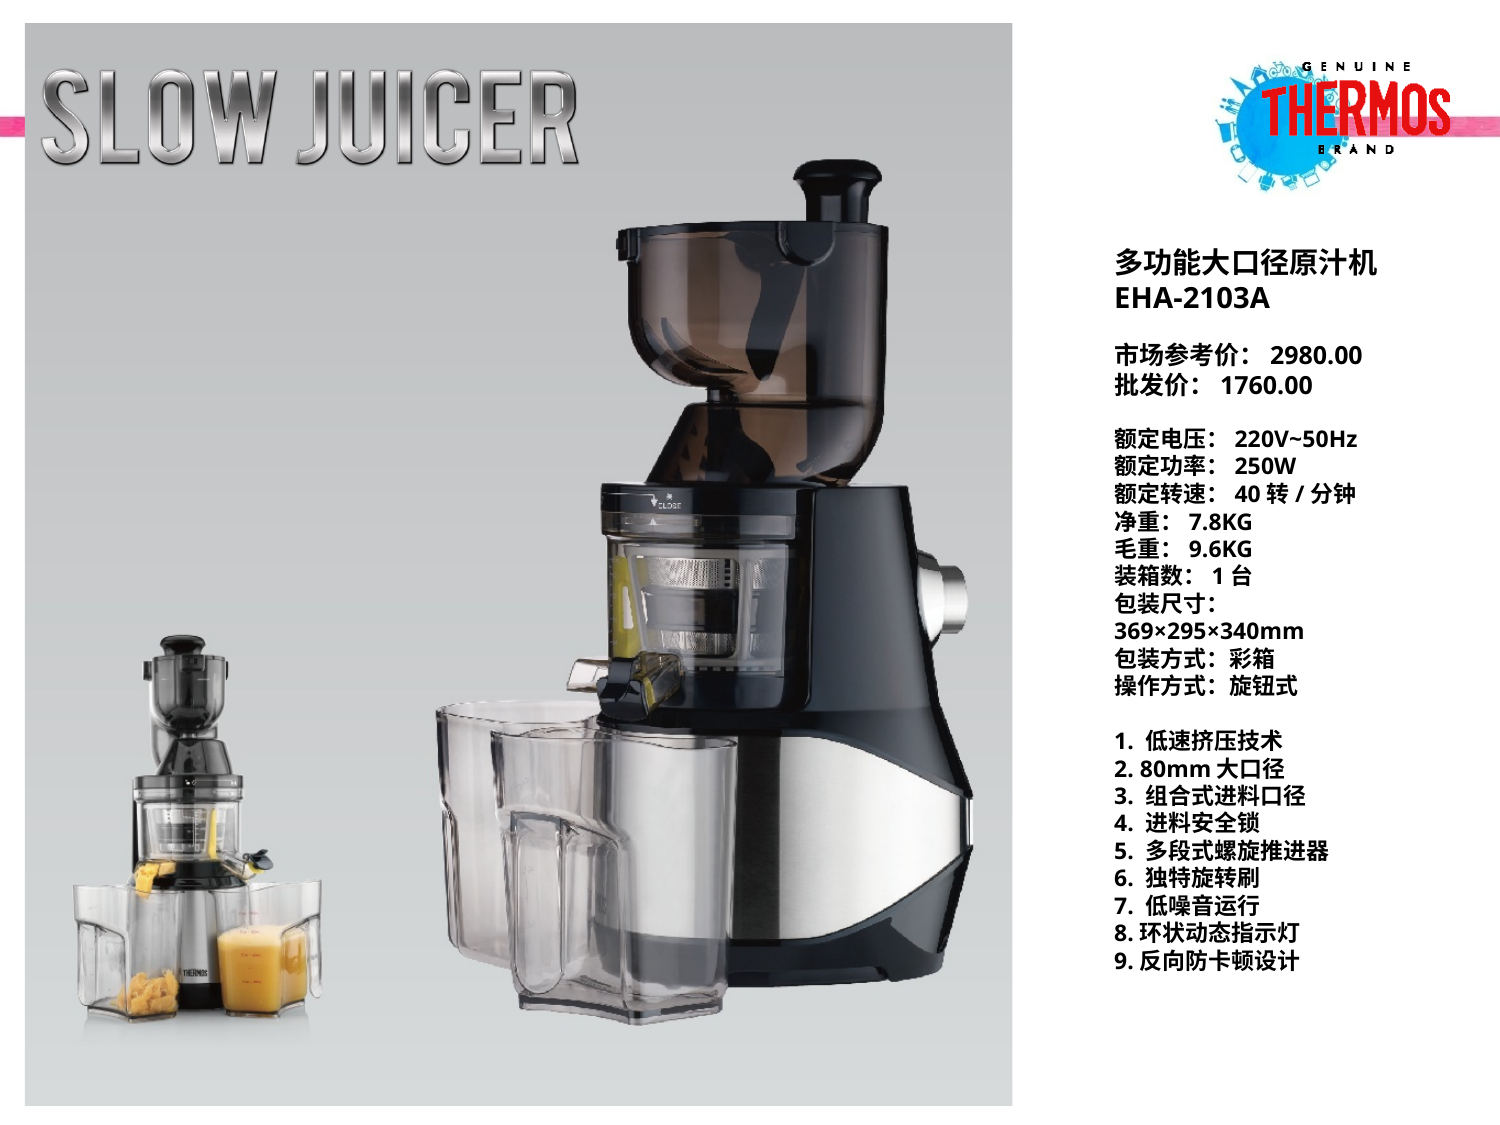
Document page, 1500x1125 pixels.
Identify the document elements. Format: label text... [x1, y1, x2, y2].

text_box 多功能大口径原汁机 EHA-2103A 市场参考价：2980.00 批发价：1760.00 额定电压：220V~50Hz 额定功率：250W 额定转速：40转/分钟 净重：7.8KG 毛重：9.6KG 装箱数：1台 包装尺寸：369×295×340mm 包装方式：彩箱 操作方式：旋钮式 1. 低速挤压技术 2. 80mm大口径 3. 组合式进料口径 4. 进料安全锁 5. 多段式螺旋推进器 6. 独特旋转刷 7. 低噪音运行 8.环状动态指示灯 9.反向防卡顿设计 [1099, 237, 1429, 982]
picture [0, 0, 1500, 1125]
